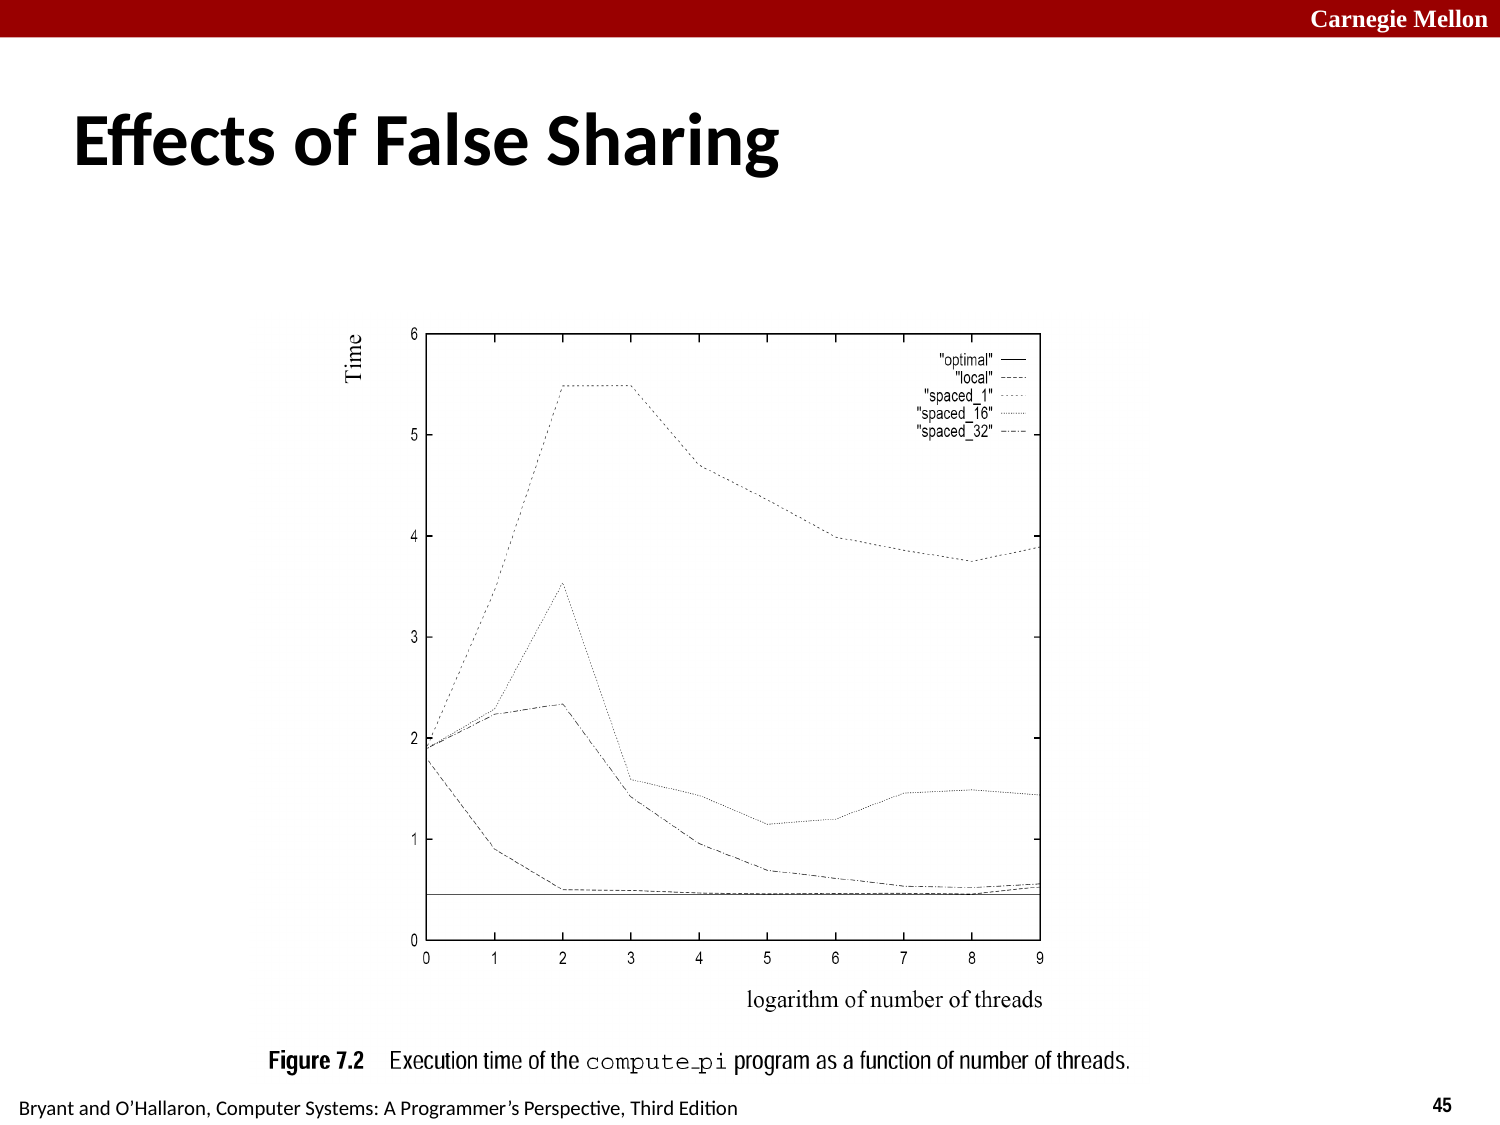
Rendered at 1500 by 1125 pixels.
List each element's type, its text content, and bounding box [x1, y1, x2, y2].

picture [249, 312, 1151, 1085]
text_box Effects of False Sharing [58, 72, 1304, 198]
